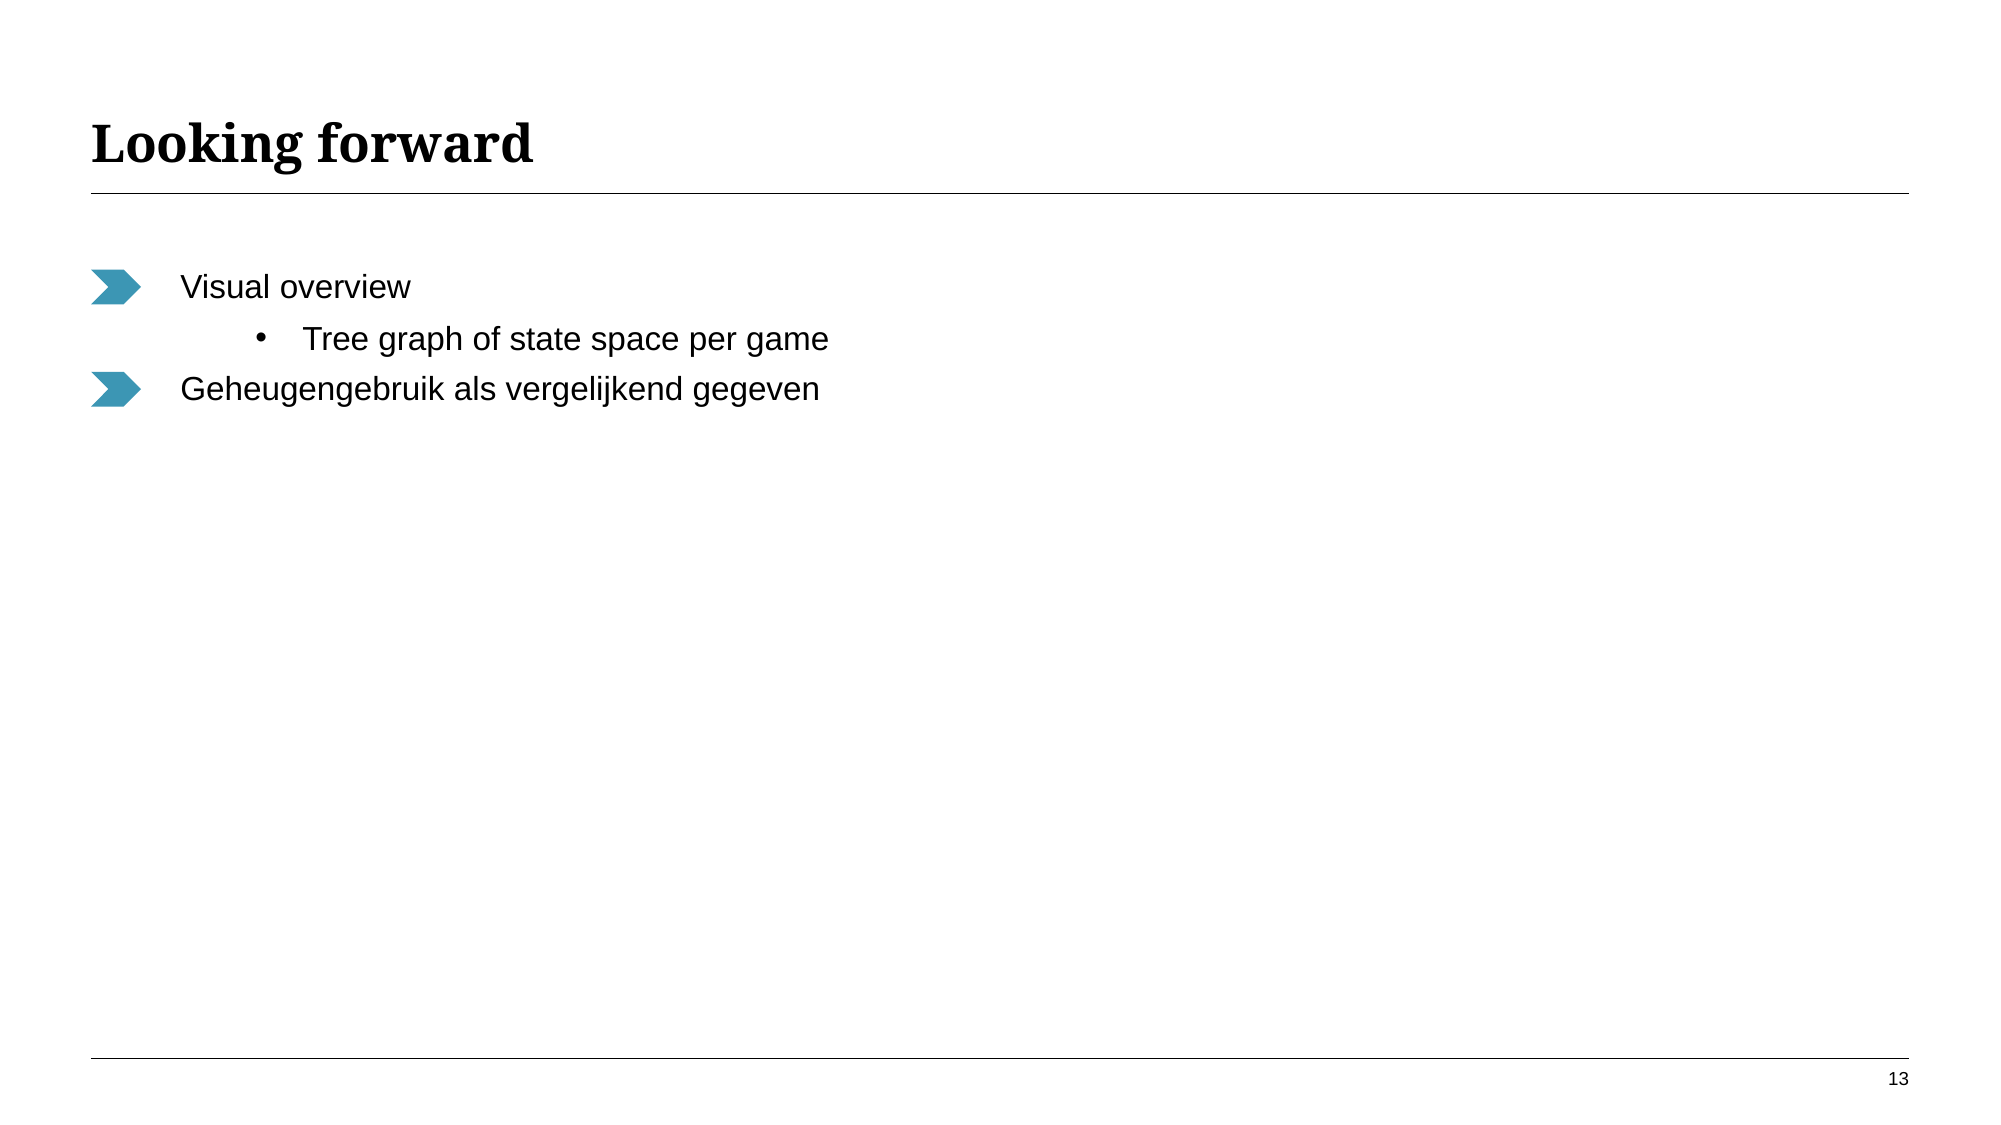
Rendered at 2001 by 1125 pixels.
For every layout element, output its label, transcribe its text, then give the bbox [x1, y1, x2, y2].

text_box Visual overview Tree graph of state space per game [180, 265, 1579, 324]
text_box [91, 371, 142, 407]
text_box [91, 269, 142, 305]
text_box Geheugengebruik als vergelijkend gegeven [180, 367, 837, 426]
title Looking forward [91, 52, 1909, 173]
